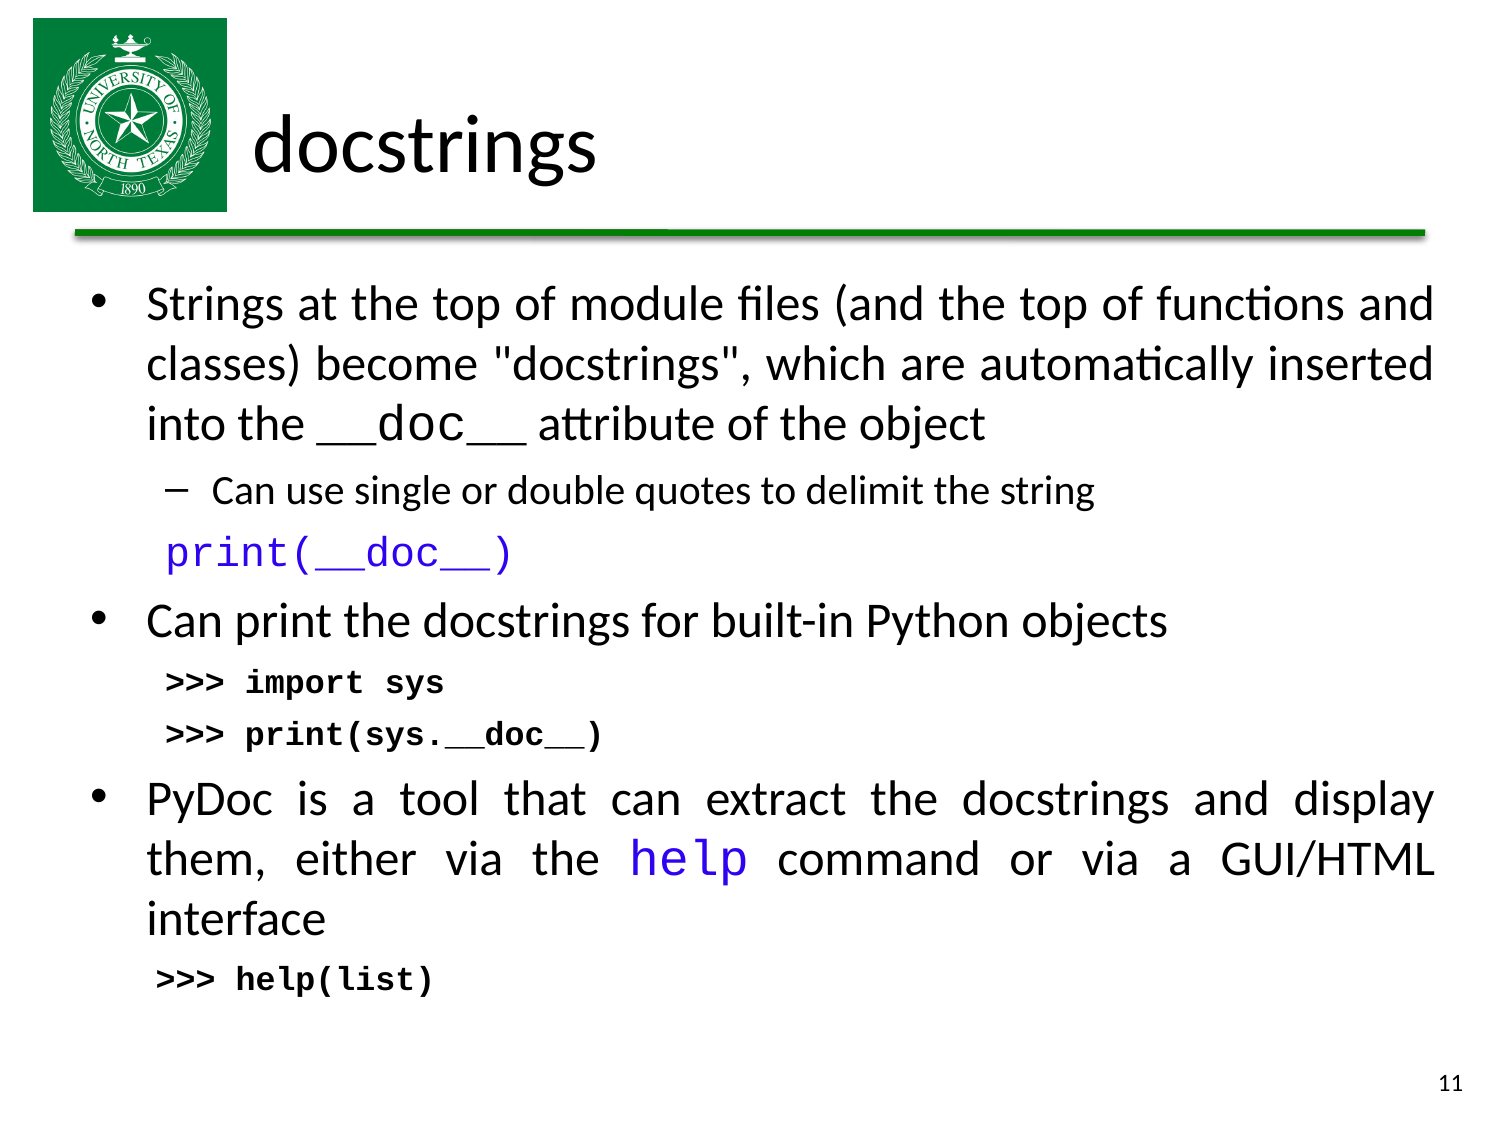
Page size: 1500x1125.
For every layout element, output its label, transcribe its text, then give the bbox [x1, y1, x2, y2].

slide_number 11 [1418, 1051, 1479, 1112]
title docstrings [237, 45, 1479, 233]
list Strings at the top of module files (and the top of functions and classes) become "docstrings", which are automatically inserted into the __doc__ attribute of the object Can use single or double quotes to delimit the string print(__doc__) Can print the docstrings for built-in Python objects >>> import sys >>> print(sys.__doc__) PyDoc is a tool that can extract the docstrings and display them, either via the help command or via a GUI/HTML interface >>> help(list) [75, 262, 1451, 1052]
picture [33, 17, 228, 212]
